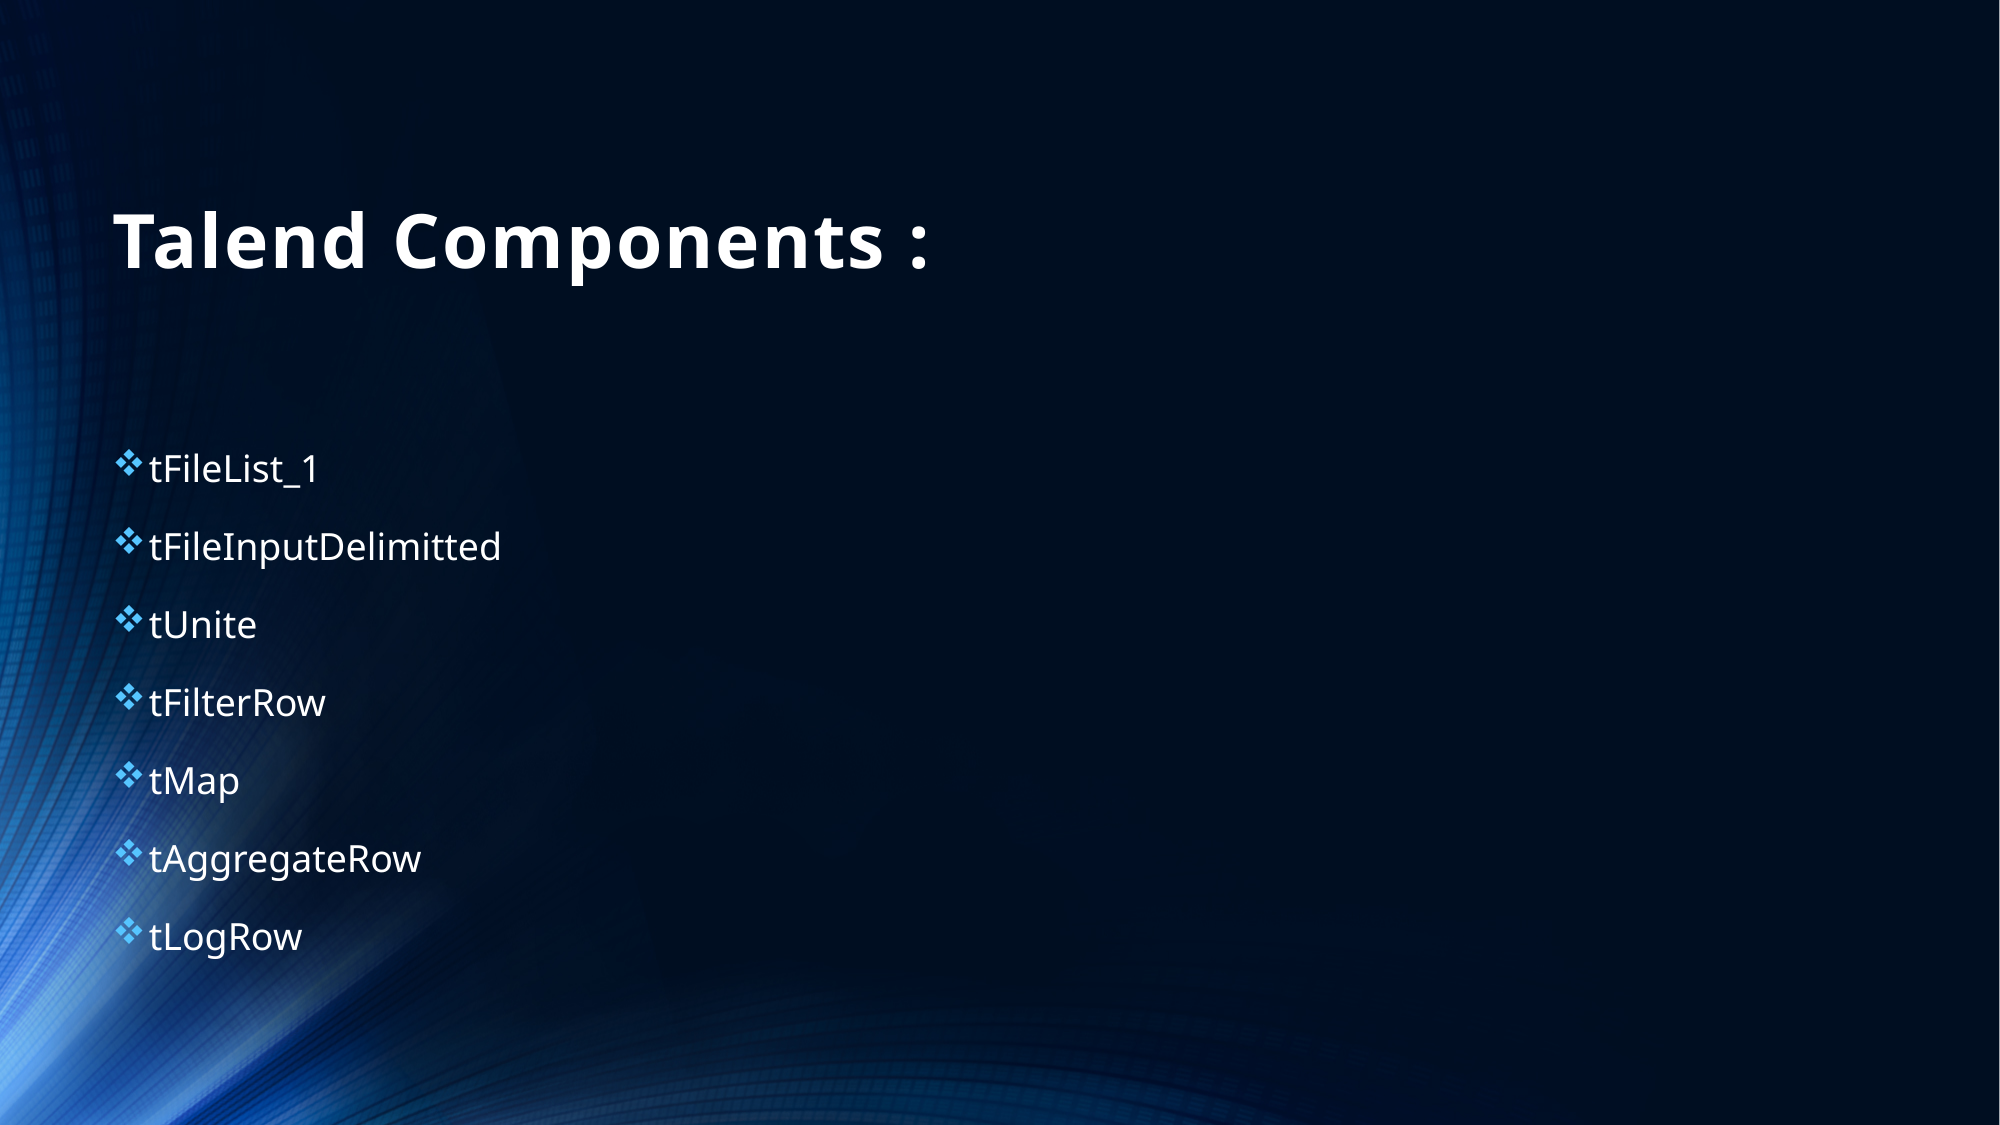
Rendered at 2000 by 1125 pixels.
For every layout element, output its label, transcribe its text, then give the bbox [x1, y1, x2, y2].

text_box tFileList_1 tFileInputDelimitted tUnite tFilterRow tMap tAggregateRow tLogRow [97, 292, 1784, 975]
picture [0, 0, 2000, 1125]
title Talend Components : [97, 31, 1211, 292]
